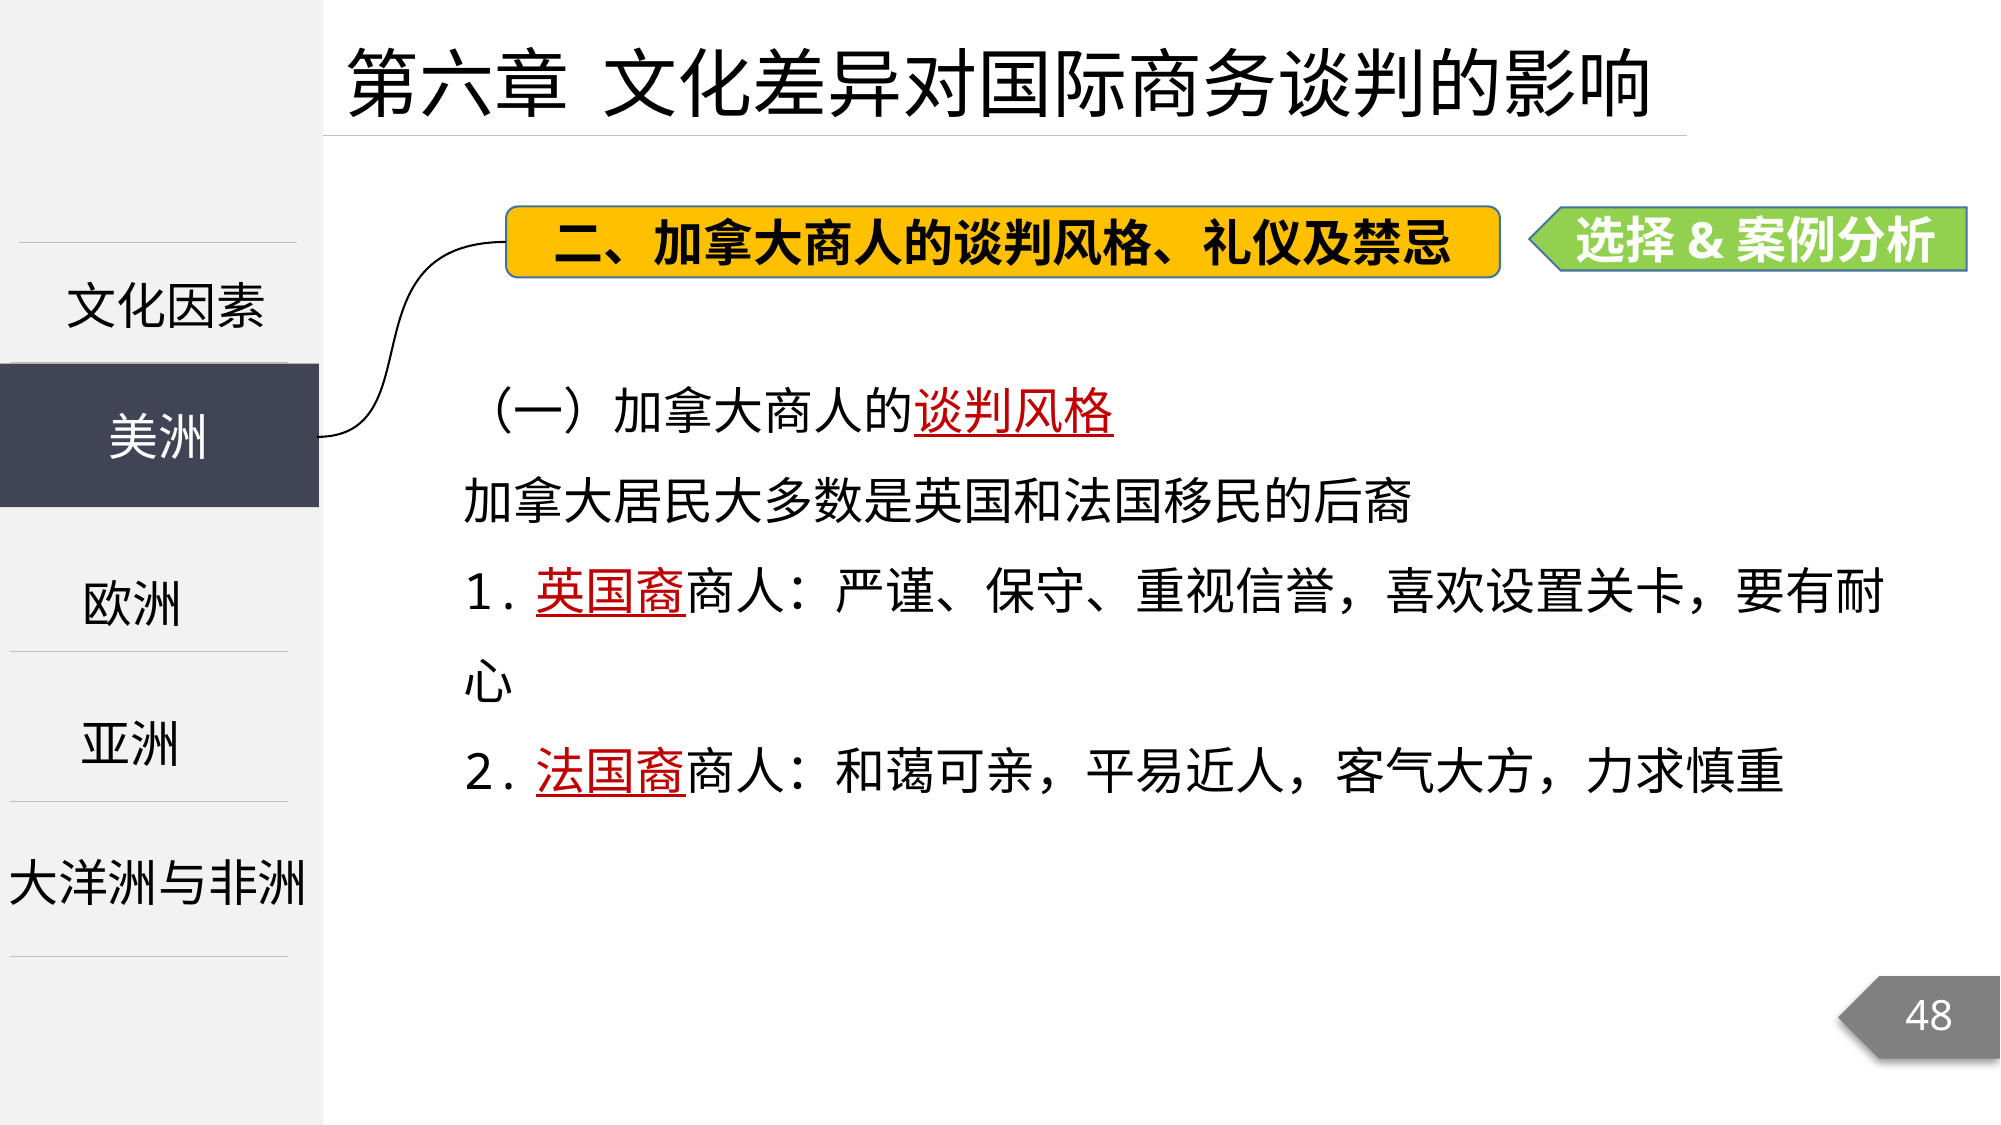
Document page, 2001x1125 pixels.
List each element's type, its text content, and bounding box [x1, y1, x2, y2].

text_box 第六章 文化差异对国际商务谈判的影响 [329, 29, 1781, 134]
text_box 二、加拿大商人的谈判风格、礼仪及禁忌 [505, 205, 1502, 279]
text_box 文化因素 [29, 266, 305, 342]
text_box 欧洲 [0, 534, 271, 640]
text_box 大洋洲与非洲 [0, 843, 324, 919]
text_box [0, 919, 324, 1125]
text_box 美洲 [0, 363, 320, 508]
text_box 48 [1838, 976, 2000, 1059]
text_box 选择&案例分析 [1527, 206, 1968, 272]
text_box （一）加拿大商人的谈判风格 加拿大居民大多数是英国和法国移民的后裔 1.英国裔商人：严谨、保守、重视信誉，喜欢设置关卡，要有耐心 2.法国裔商人：和蔼可亲，平易近人，客气大方，力求慎重 [448, 342, 1943, 808]
text_box 亚洲 [0, 675, 268, 781]
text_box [314, 244, 510, 434]
text_box [0, 438, 324, 843]
text_box [0, 0, 324, 363]
